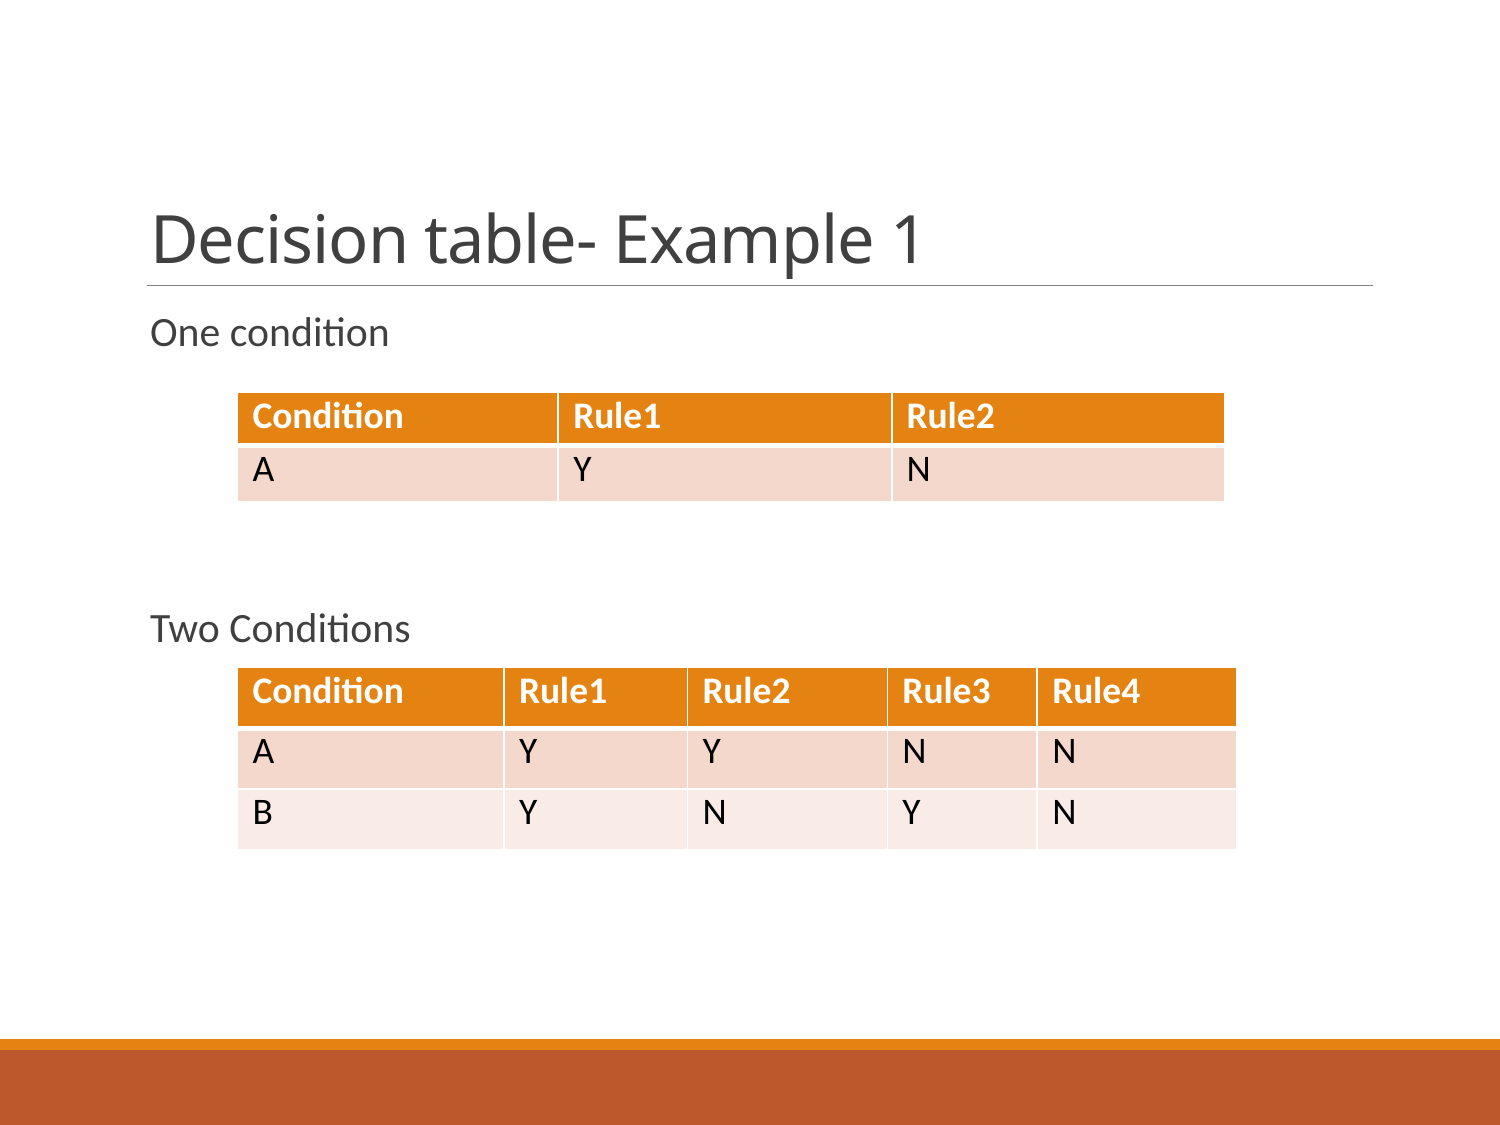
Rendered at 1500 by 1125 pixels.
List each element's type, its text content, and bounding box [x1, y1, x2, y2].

table_cell N [688, 790, 887, 849]
table_header Rule1 [559, 393, 891, 443]
table_cell Y [505, 731, 687, 788]
table_cell Y [888, 790, 1036, 849]
table_header Rule2 [688, 668, 887, 726]
table_cell Y [688, 731, 887, 788]
title Decision table- Example 1 [135, 47, 1373, 285]
table_cell Y [559, 448, 891, 501]
table_cell N [1038, 731, 1236, 788]
table_header Rule4 [1038, 668, 1236, 726]
table_header Rule1 [505, 668, 687, 726]
table_cell N [893, 448, 1224, 501]
table_cell N [1038, 790, 1236, 849]
table_cell N [888, 731, 1036, 788]
table_header Rule2 [893, 393, 1224, 443]
table_header Rule3 [888, 668, 1036, 726]
table_cell A [238, 448, 557, 501]
table_cell A [238, 731, 503, 788]
table_header Condition [238, 668, 503, 726]
table_cell Y [505, 790, 687, 849]
table_header Condition [238, 393, 557, 443]
list One condition Two Conditions [135, 302, 1373, 963]
table_cell B [238, 790, 503, 849]
